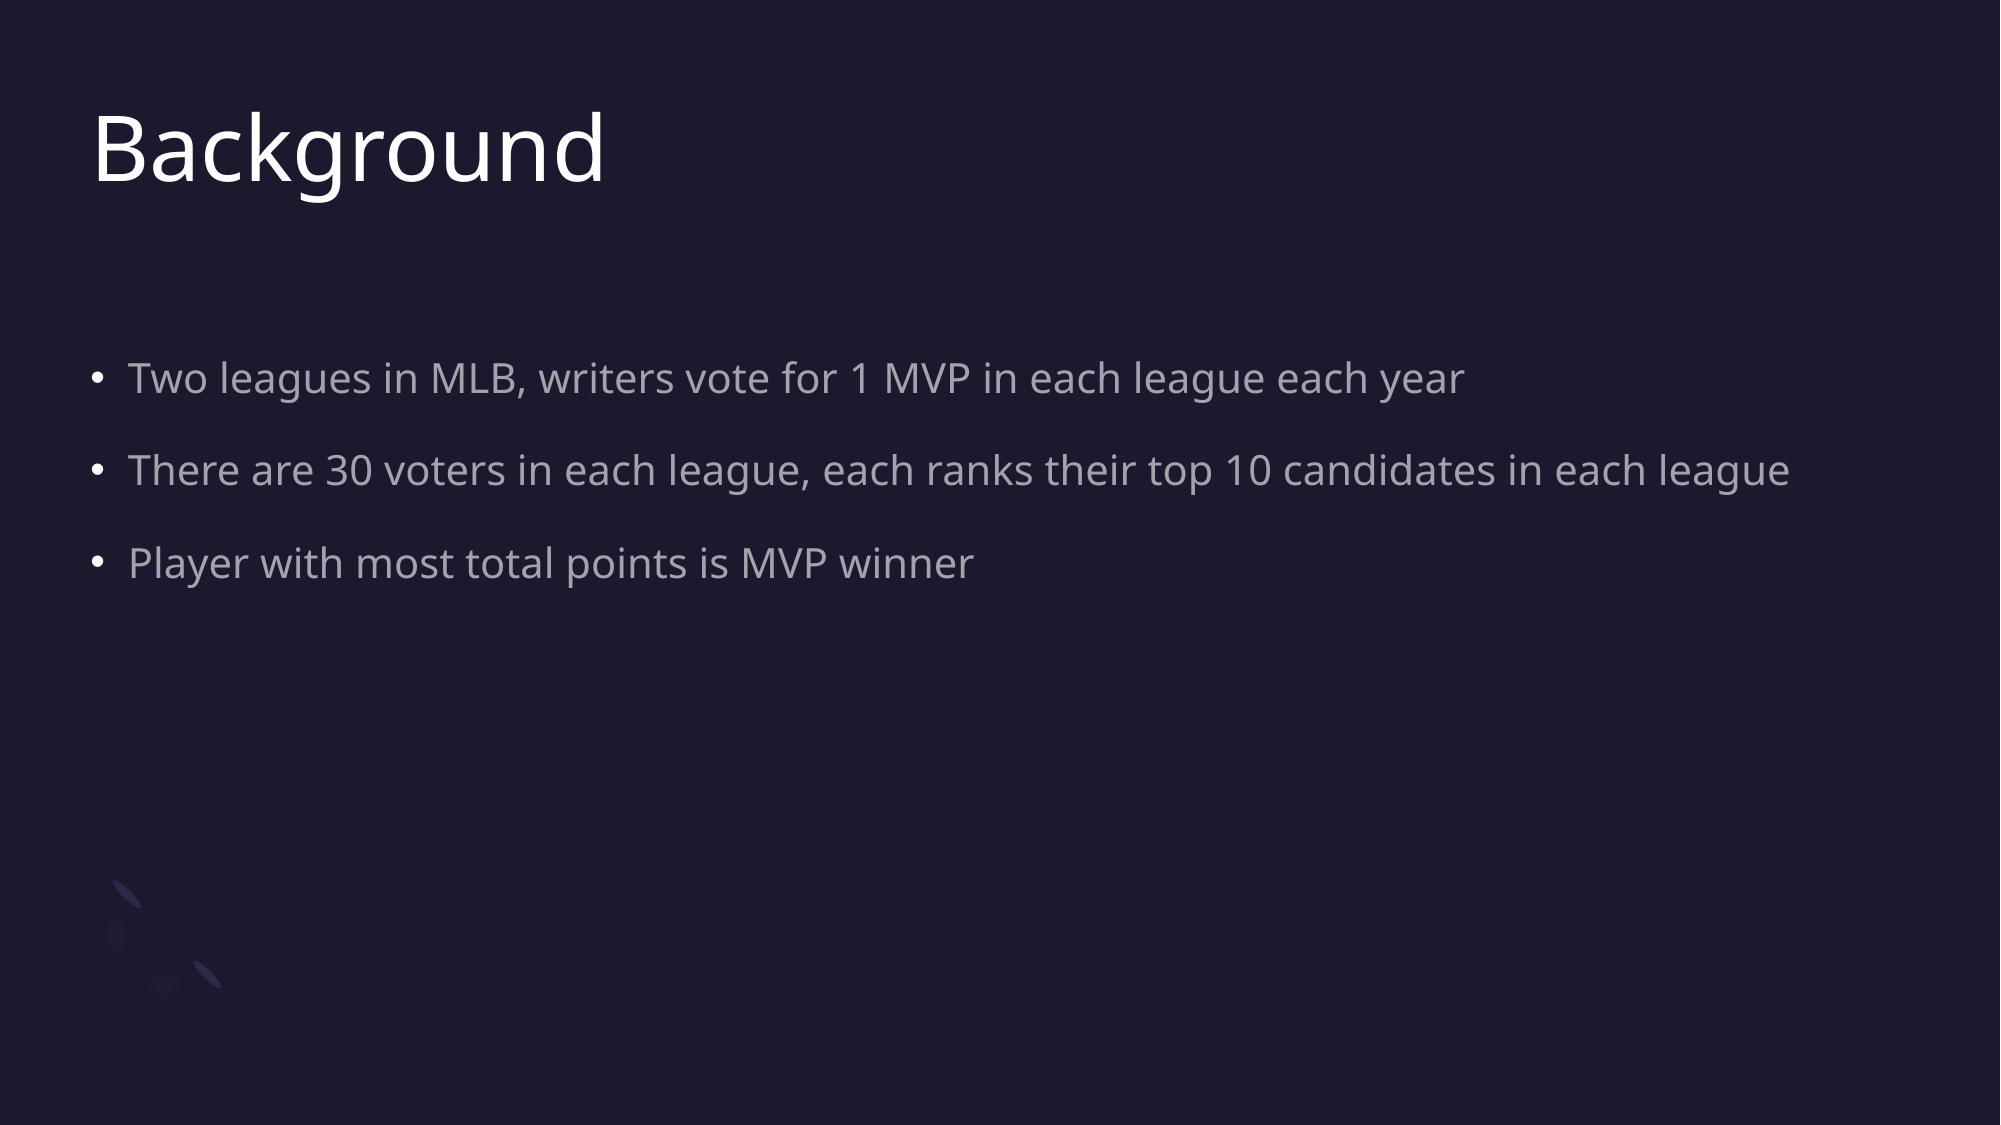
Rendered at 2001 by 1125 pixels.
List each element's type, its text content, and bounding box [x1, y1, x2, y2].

list Two leagues in MLB, writers vote for 1 MVP in each league each year There are 30 voters in each league, each ranks their top 10 candidates in each league Player with most total points is MVP winner [90, 346, 1910, 1000]
title Background [90, 90, 1910, 309]
